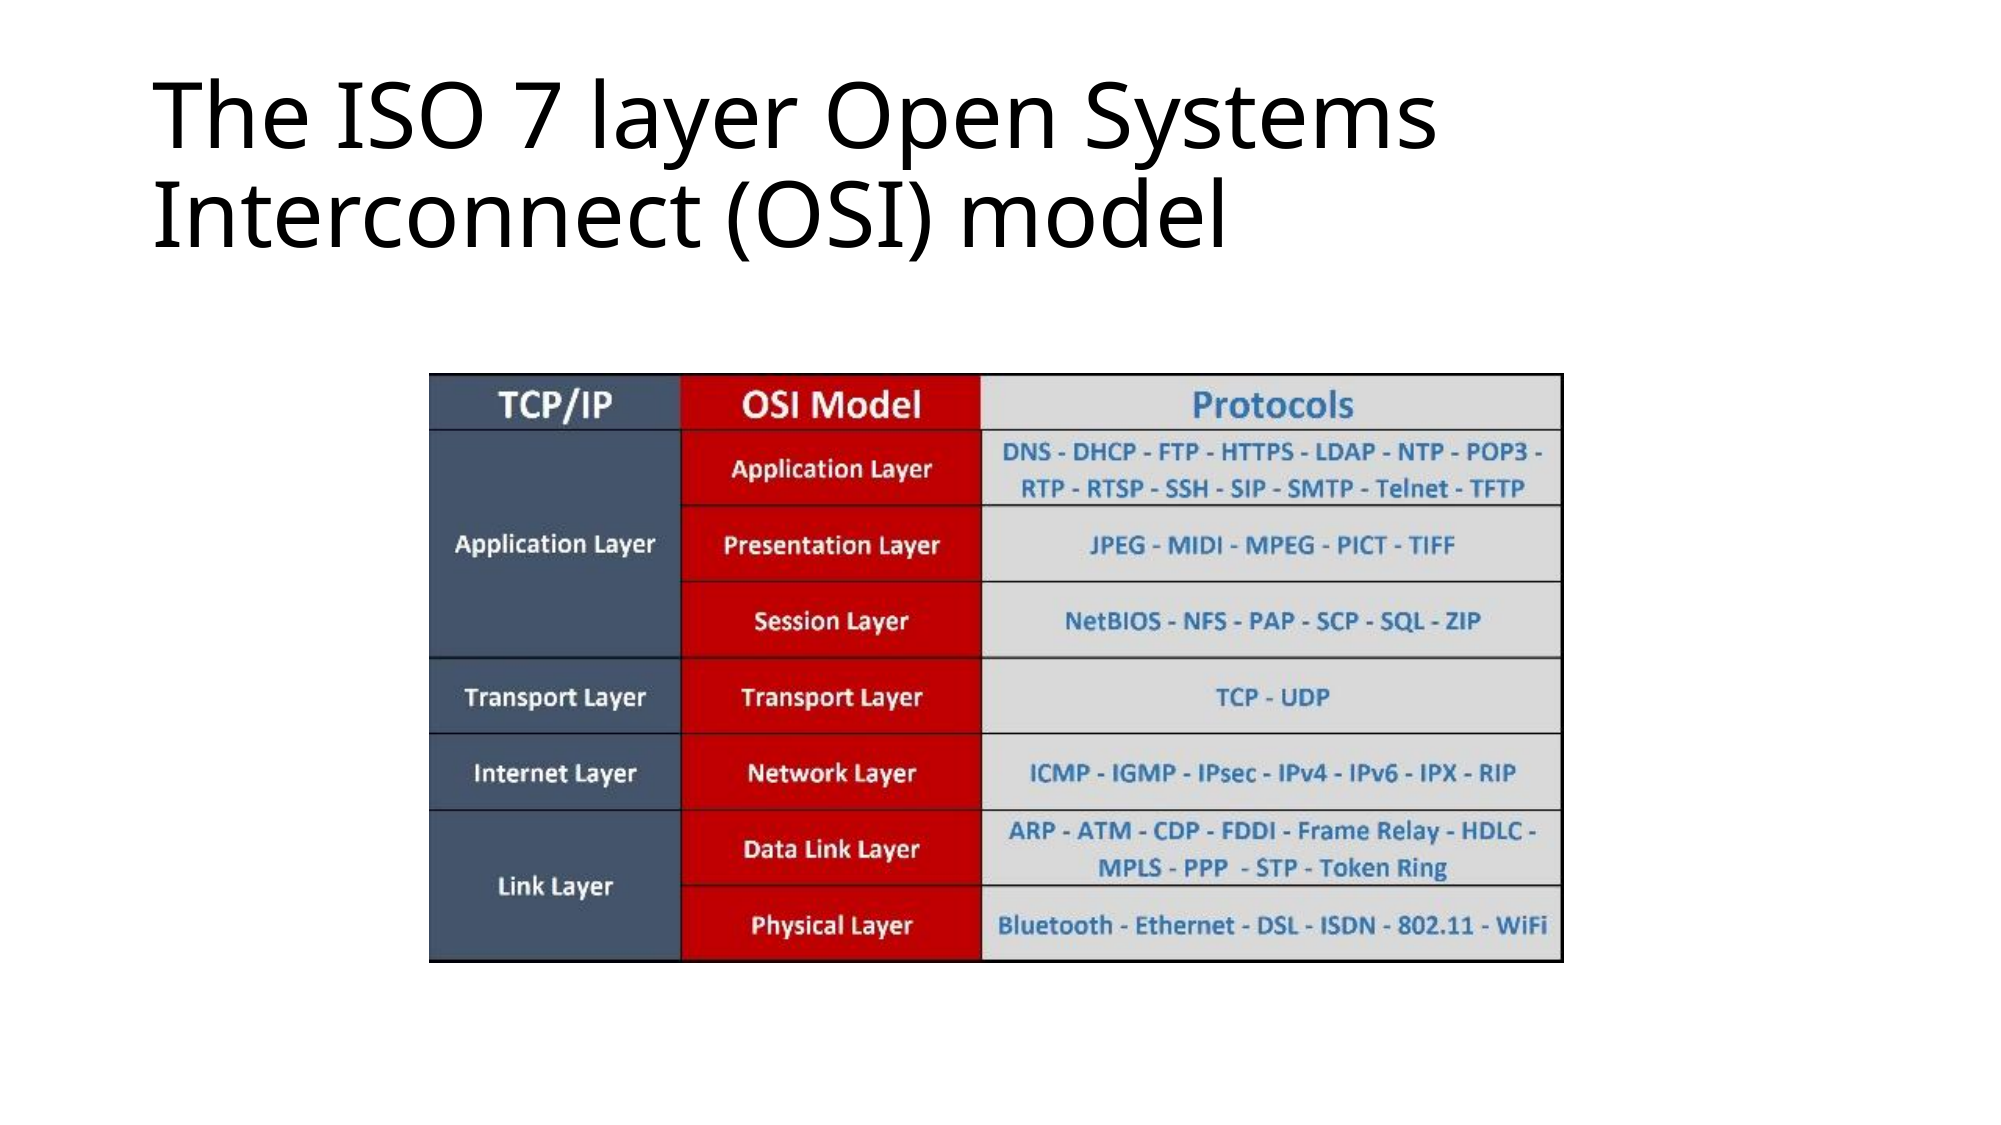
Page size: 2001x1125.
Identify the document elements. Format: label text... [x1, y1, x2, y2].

title The ISO 7 layer Open Systems Interconnect (OSI) model [137, 59, 1863, 278]
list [429, 373, 1564, 963]
